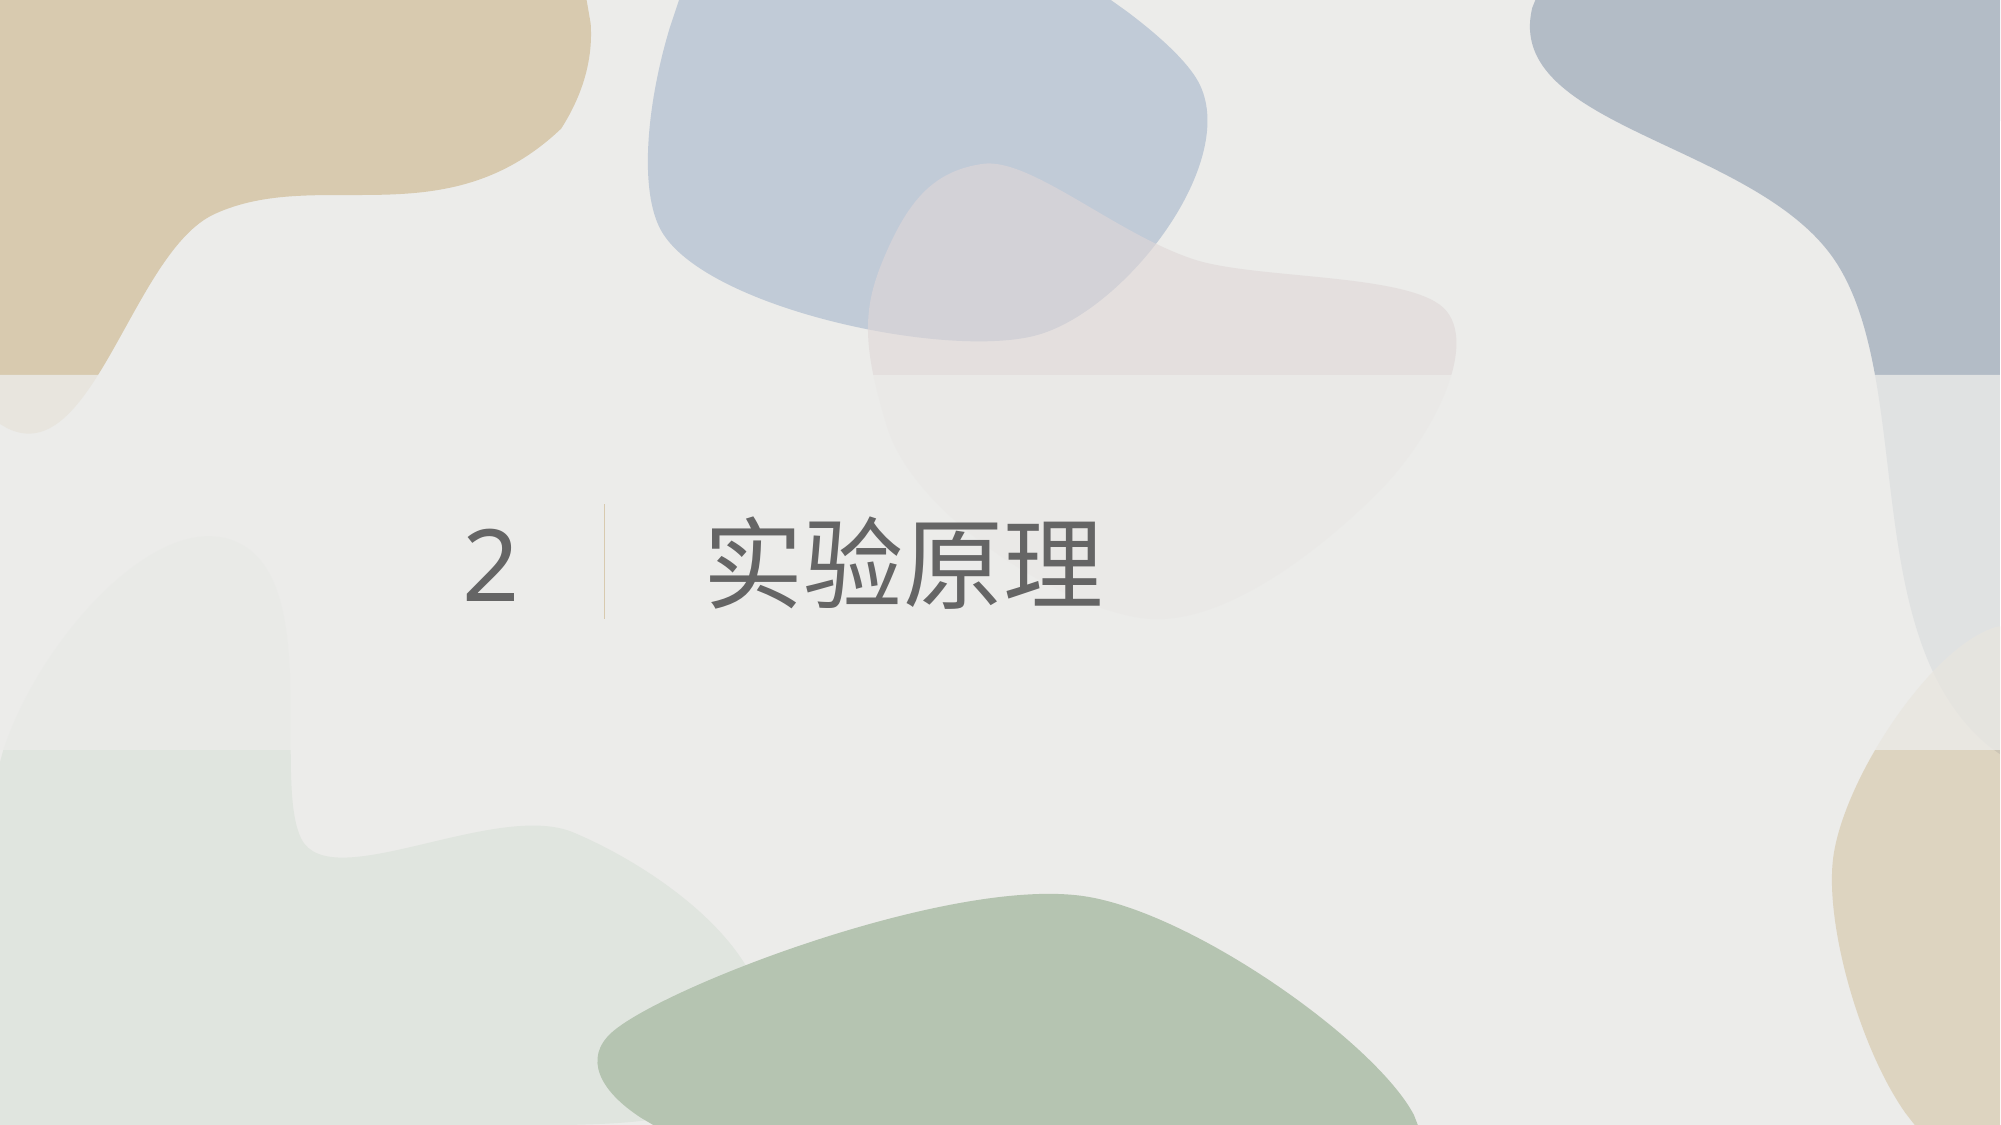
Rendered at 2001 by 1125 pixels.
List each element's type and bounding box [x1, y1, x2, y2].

text_box [377, 494, 1623, 631]
text_box [0, 374, 2000, 750]
